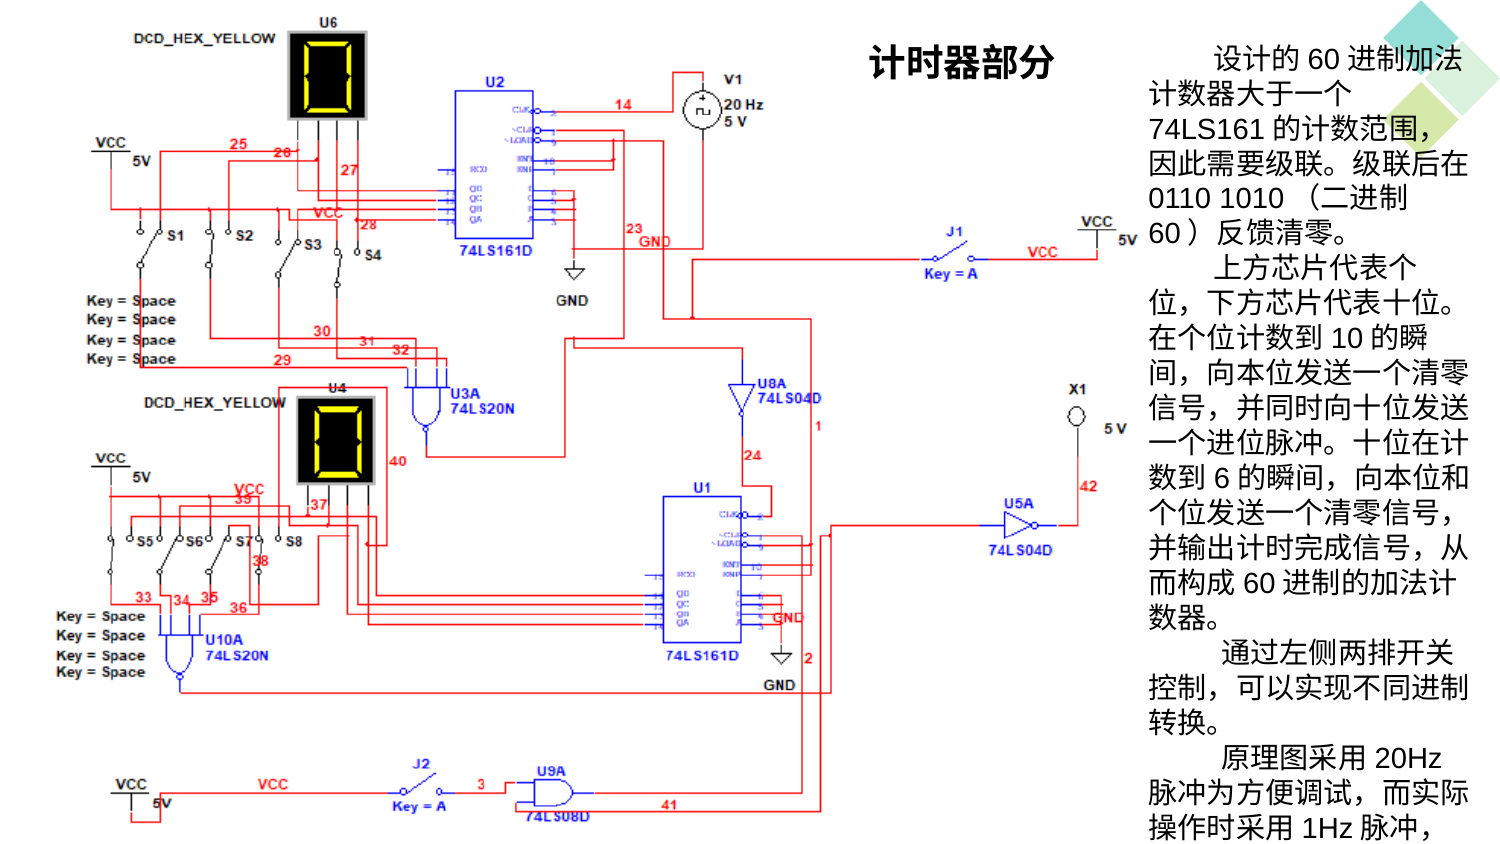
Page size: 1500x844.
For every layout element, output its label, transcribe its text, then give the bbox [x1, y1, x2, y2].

text_box 设计的60进制加法计数器大于一个74LS161的计数范围，因此需要级联。级联后在0110 1010（二进制60）反馈清零。 上方芯片代表个位，下方芯片代表十位。在个位计数到10的瞬间，向本位发送一个清零信号，并同时向十位发送一个进位脉冲。十位在计数到6的瞬间，向本位和个位发送一个清零信号，并输出计时完成信号，从而构成60进制的加法计数器。 通过左侧两排开关控制，可以实现不同进制转换。 原理图采用20Hz脉冲为方便调试，而实际操作时采用1Hz脉冲，作为秒计数器的时钟信号。 [1156, 32, 1488, 844]
picture [0, 0, 1152, 844]
